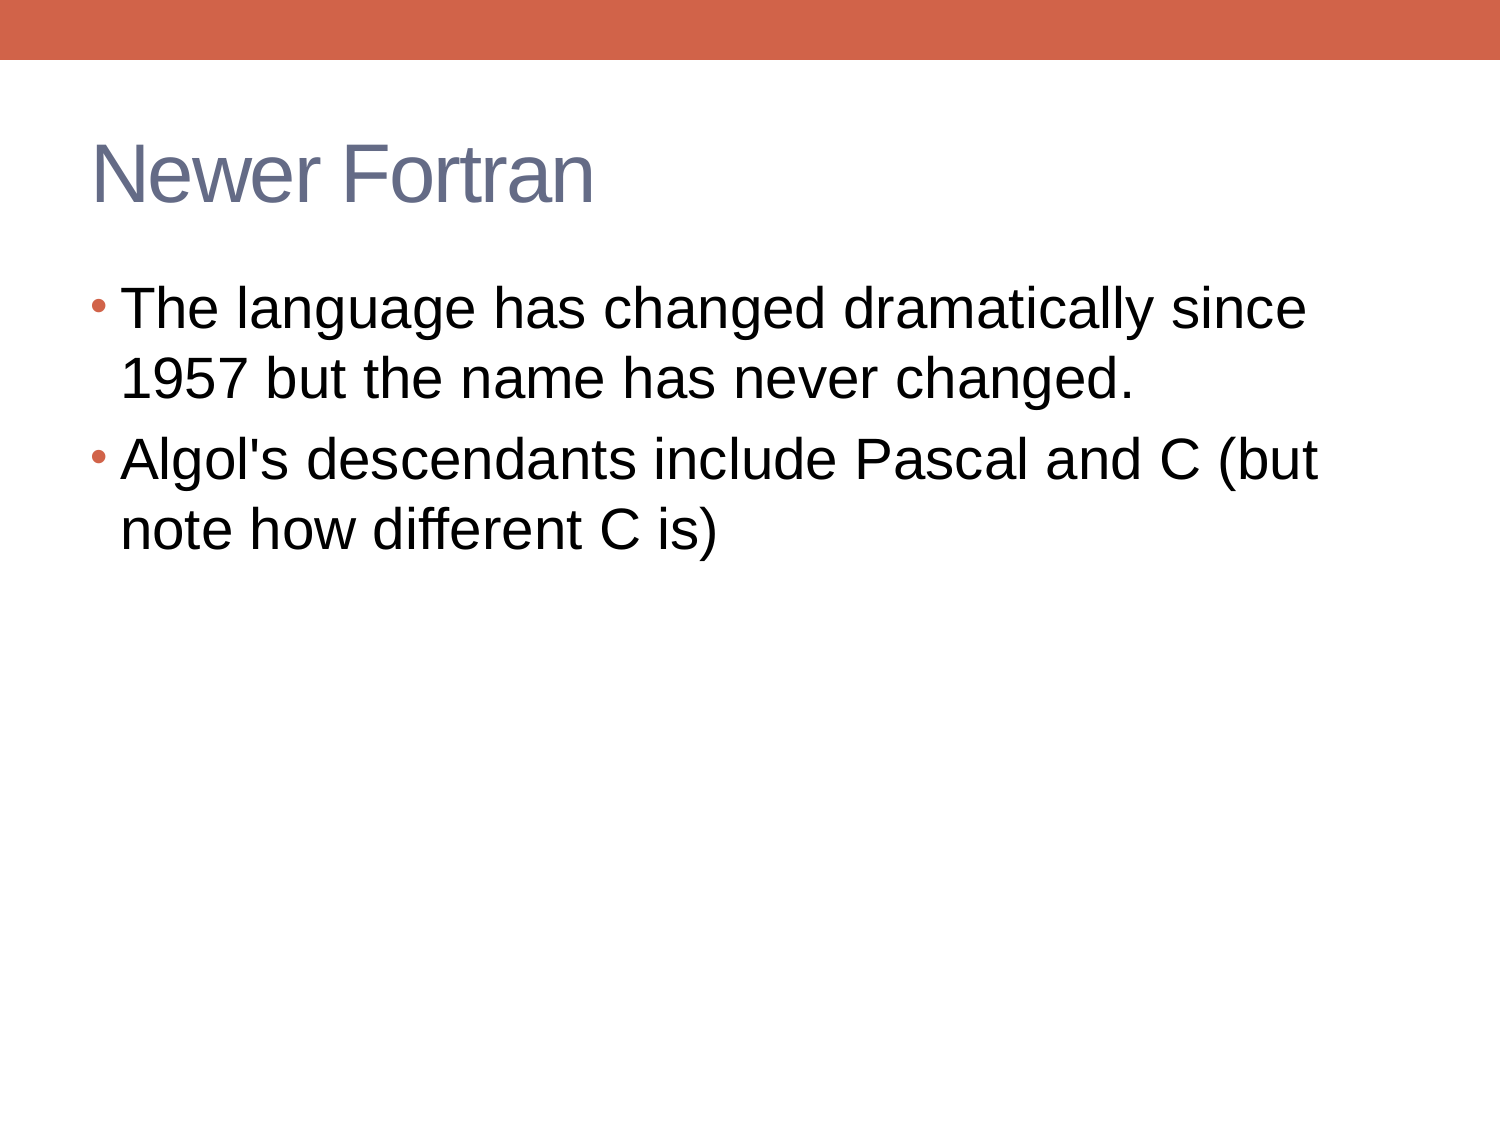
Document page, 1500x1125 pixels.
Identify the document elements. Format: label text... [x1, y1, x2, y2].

title Newer Fortran [75, 87, 1425, 250]
list The language has changed dramatically since 1957 but the name has never changed. Algol's descendants include Pascal and C (but note how different C is) [75, 262, 1425, 1063]
